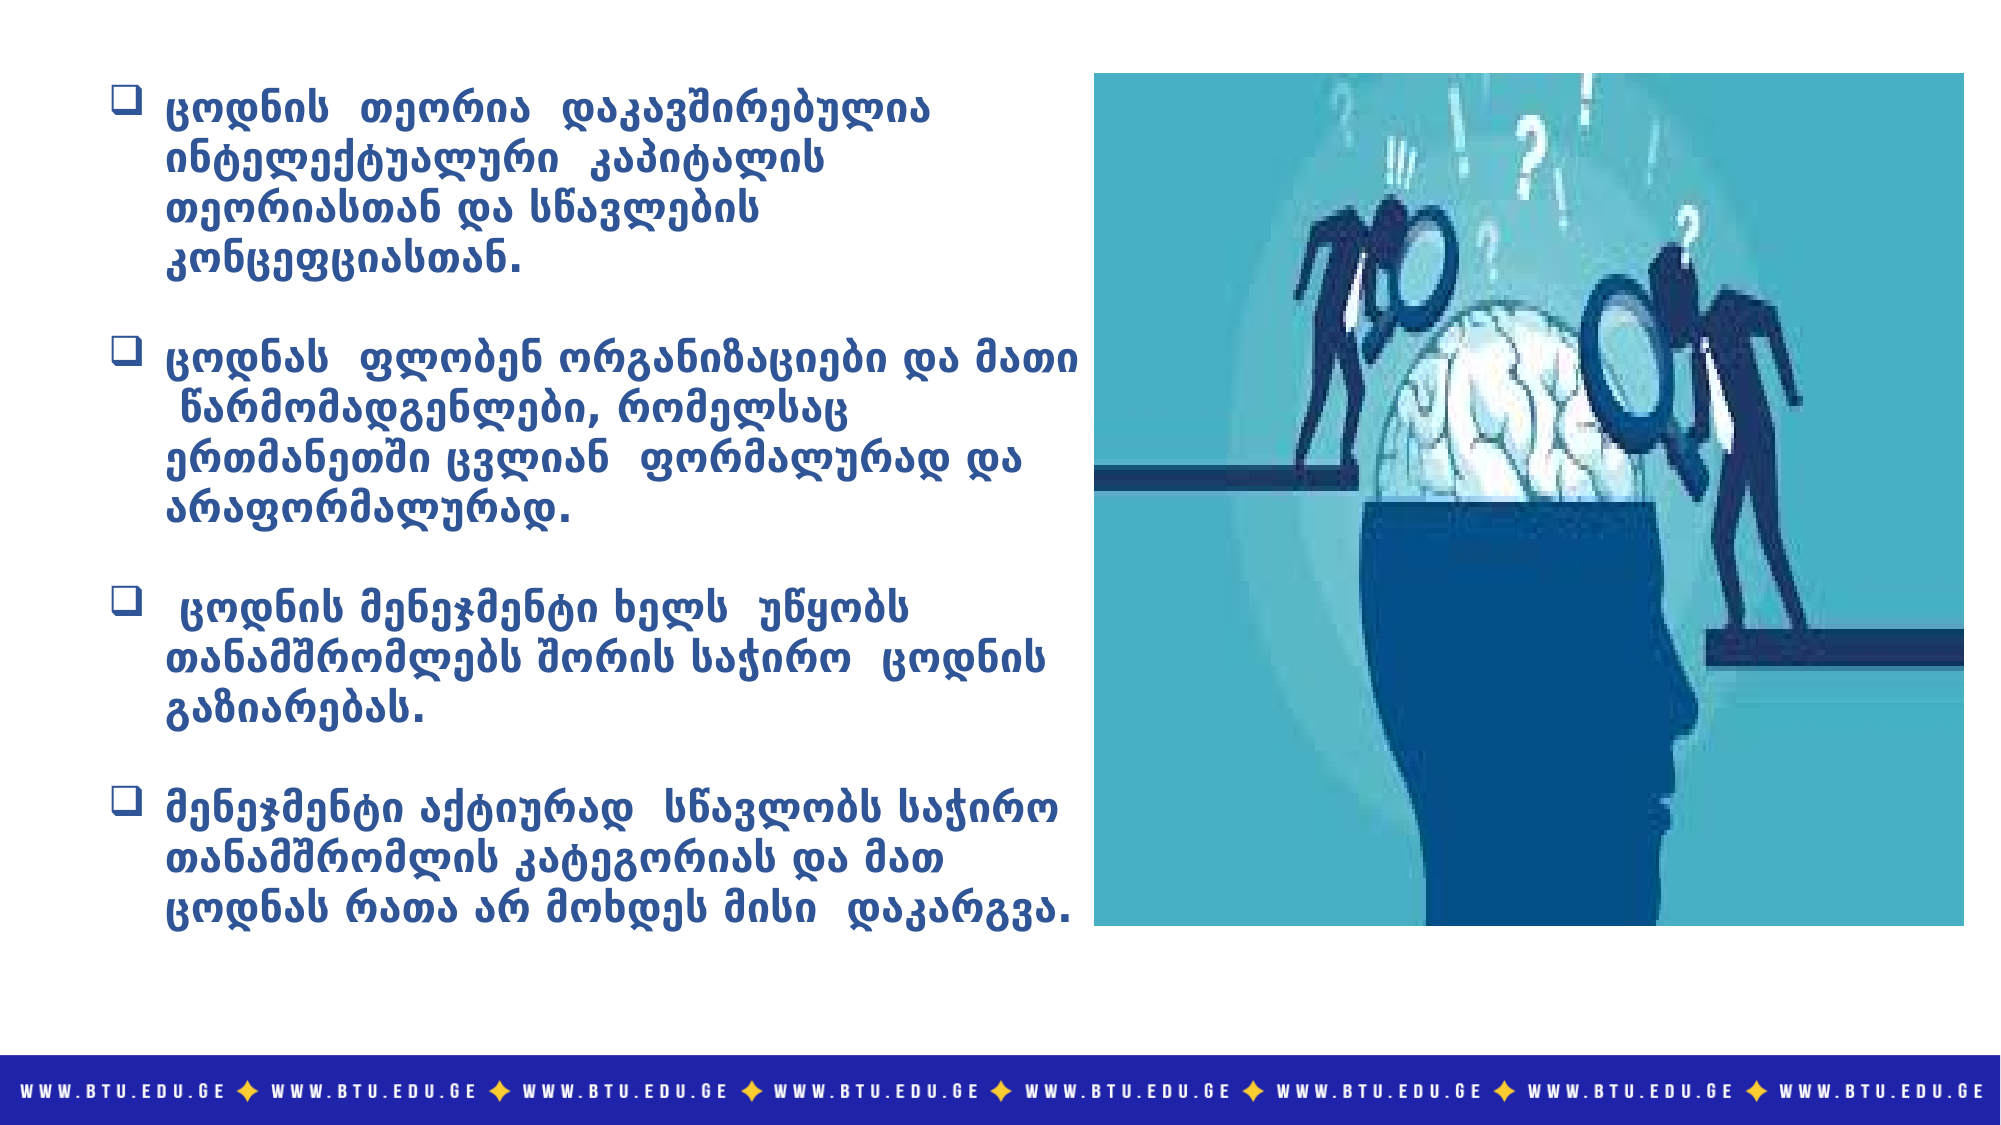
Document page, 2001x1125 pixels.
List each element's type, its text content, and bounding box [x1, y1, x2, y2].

text_box ცოდნის თეორია დაკავშირებულია ინტელექტუალური კაპიტალის თეორიასთან და სწავლების კონცეფციასთან. ცოდნას ფლობენ ორგანიზაციები და მათი წარმომადგენლები, რომელსაც ერთმანეთში ცვლიან ფორმალურად და არაფორმალურად. ცოდნის მენეჯმენტი ხელს უწყობს თანამშრომლებს შორის საჭირო ცოდნის გაზიარებას. მენეჯმენტი აქტიურად სწავლობს საჭირო თანამშრომლის კატეგორიას და მათ ცოდნას რათა არ მოხდეს მისი დაკარგვა. [93, 73, 1095, 939]
picture [0, 0, 2001, 1125]
